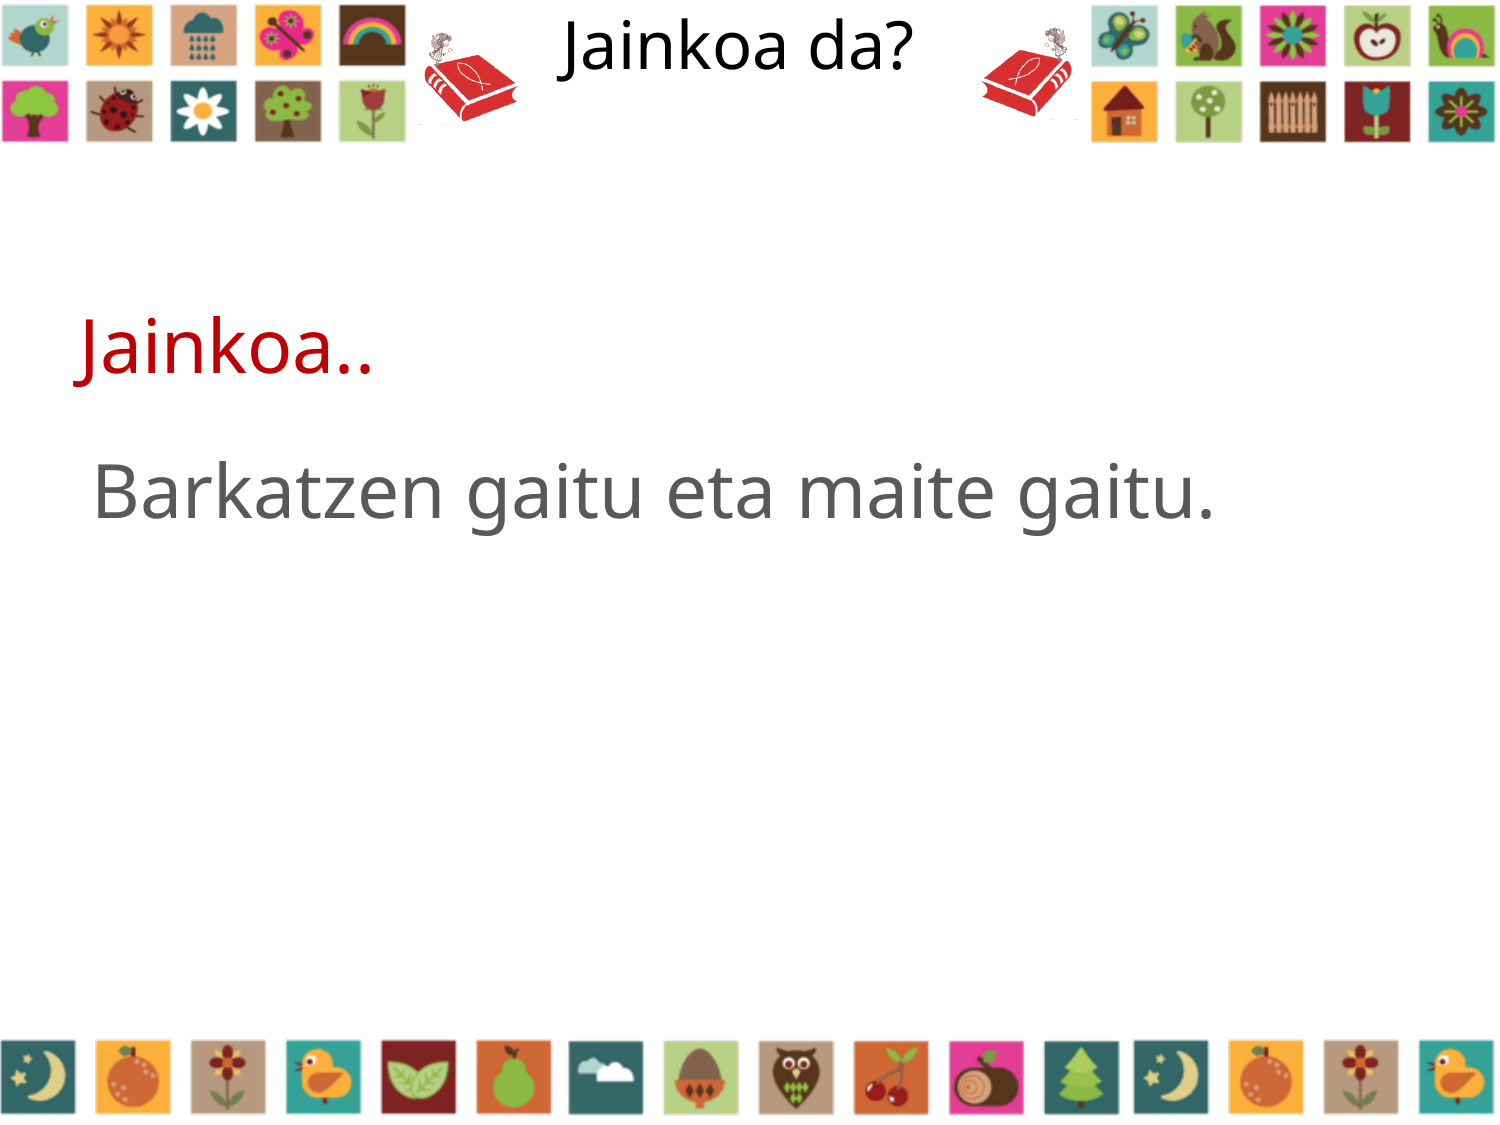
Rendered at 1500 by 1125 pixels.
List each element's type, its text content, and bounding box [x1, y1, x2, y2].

text_box Jainkoa.. [64, 290, 1412, 396]
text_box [0, 1028, 1500, 1118]
picture [0, 3, 550, 150]
text_box Barkatzen gaitu eta maite gaitu. [76, 436, 1424, 542]
text_box Jainkoa da? [414, 0, 1080, 91]
picture [950, 3, 1500, 150]
